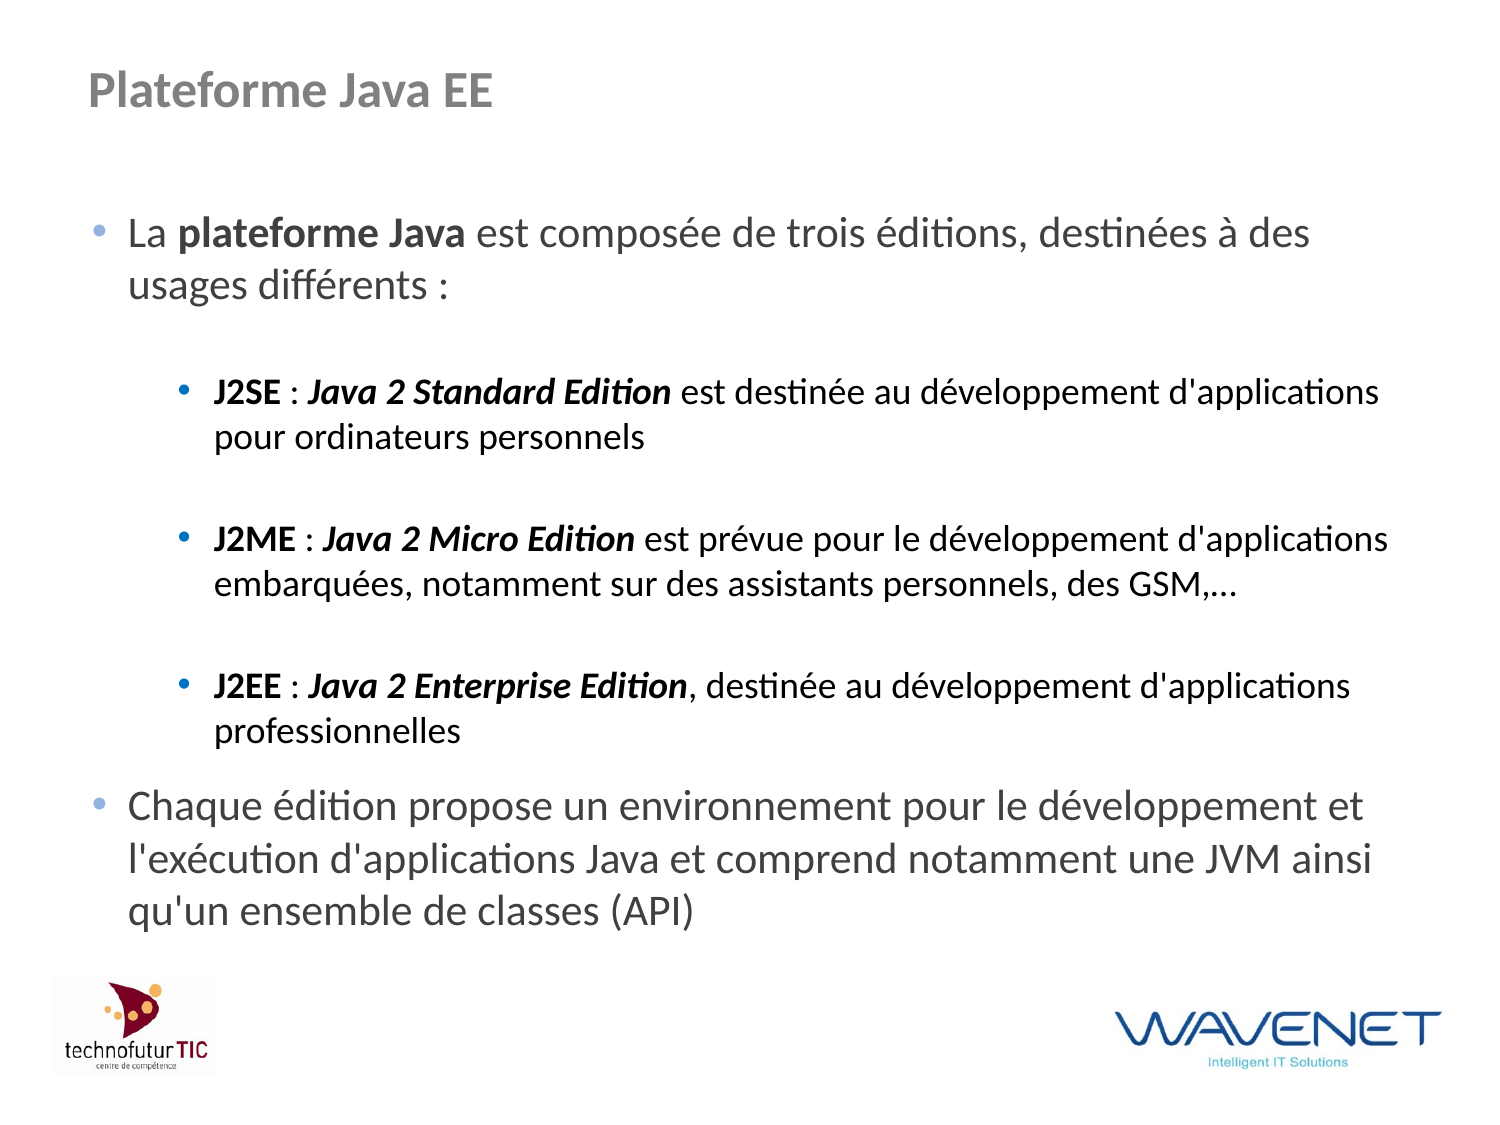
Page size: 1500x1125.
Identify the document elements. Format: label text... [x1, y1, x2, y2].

picture [1113, 1009, 1443, 1071]
title Plateforme Java EE [72, 47, 1426, 145]
picture [53, 975, 218, 1077]
list La plateforme Java est composée de trois éditions, destinées à des usages différents : J2SE : Java 2 Standard Edition est destinée au développement d'applications pour ordinateurs personnels J2ME : Java 2 Micro Edition est prévue pour le développement d'applications embarquées, notamment sur des assistants personnels, des GSM,… J2EE : Java 2 Enterprise Edition, destinée au développement d'applications professionnelles Chaque édition propose un environnement pour le développement et l'exécution d'applications Java et comprend notamment une JVM ainsi qu'un ensemble de classes (API) [76, 196, 1428, 894]
